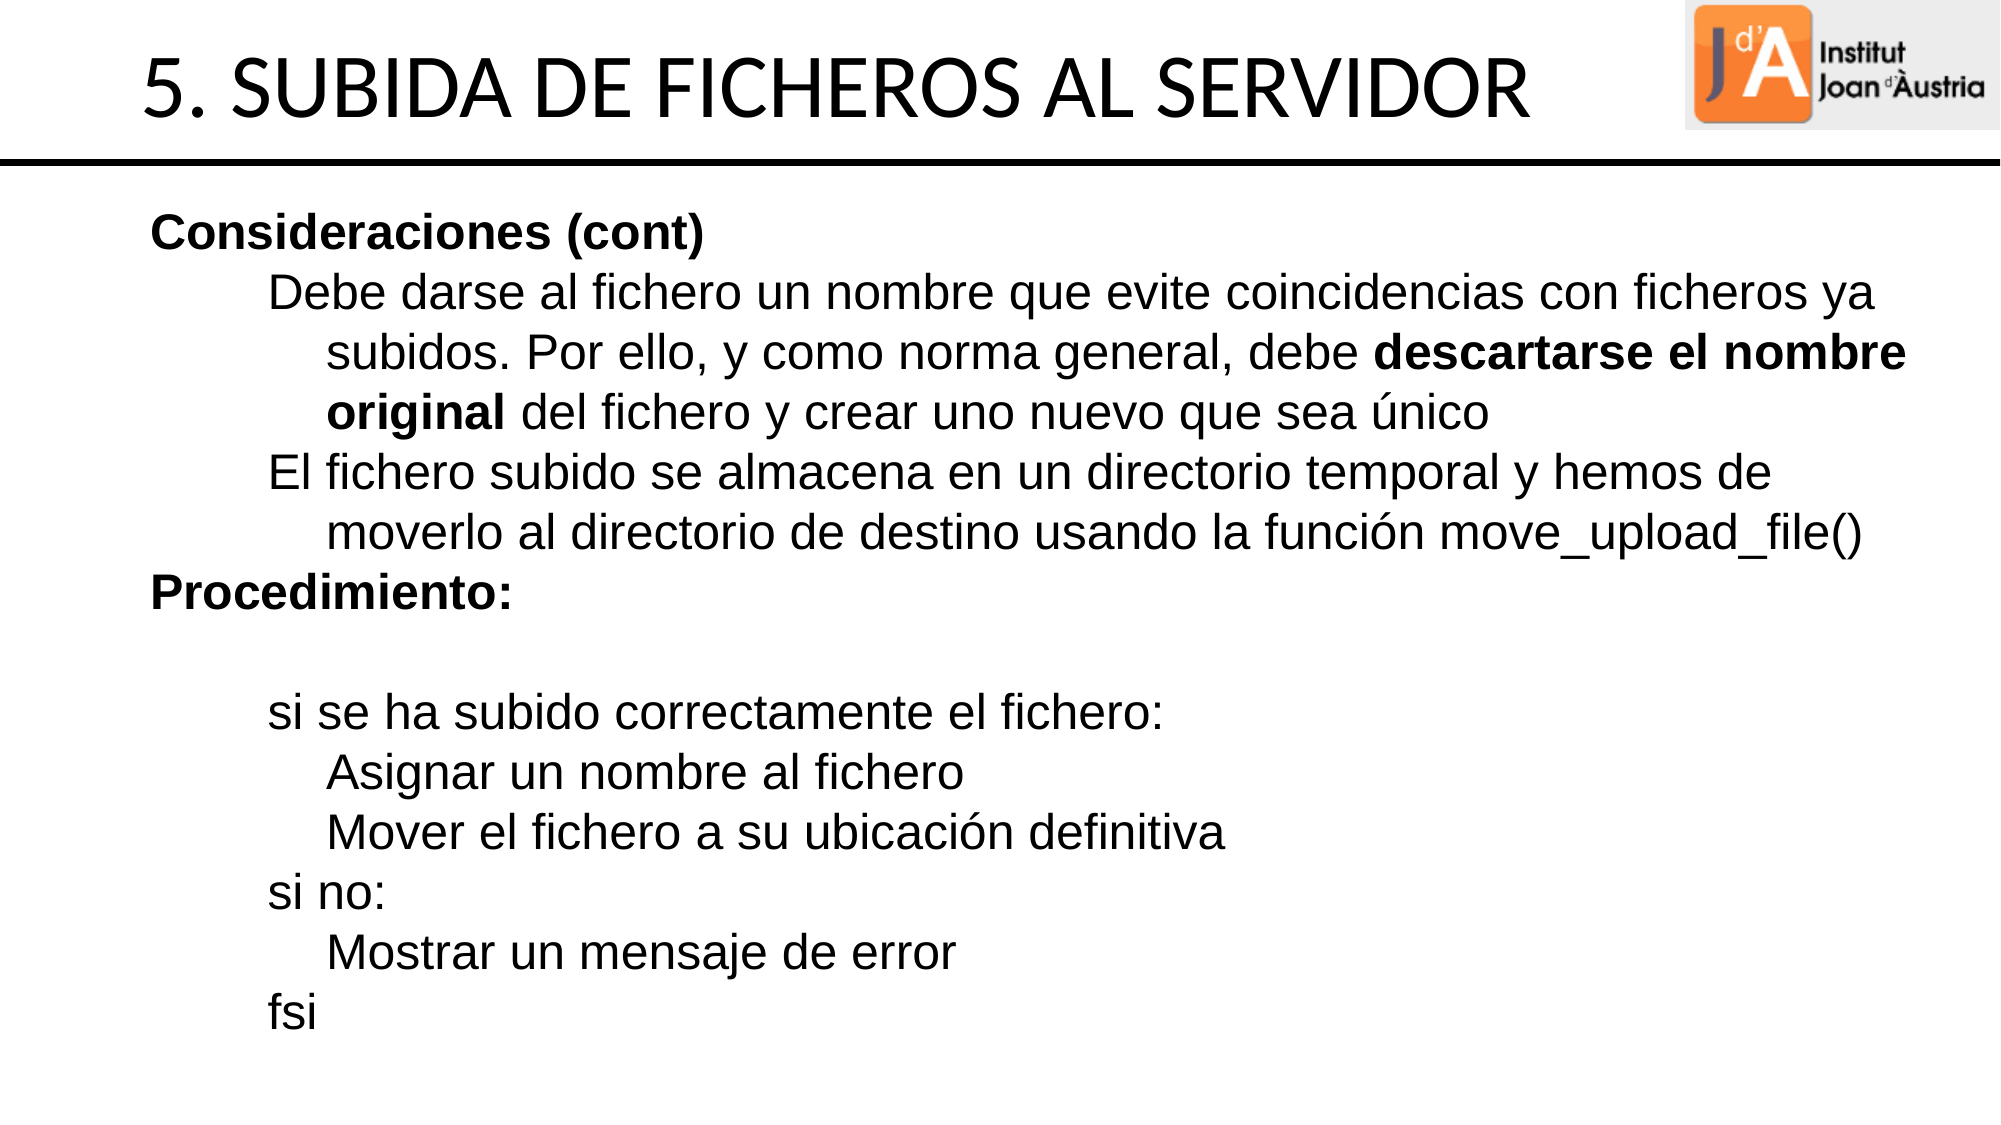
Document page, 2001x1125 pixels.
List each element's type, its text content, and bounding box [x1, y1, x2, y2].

list Consideraciones (cont) Debe darse al fichero un nombre que evite coincidencias con ficheros ya subidos. Por ello, y como norma general, debe descartarse el nombre original del fichero y crear uno nuevo que sea único El fichero subido se almacena en un directorio temporal y hemos de moverlo al directorio de destino usando la función move_upload_file() Procedimiento: si se ha subido correctamente el fichero: Asignar un nombre al fichero Mover el fichero a su ubicación definitiva si no: Mostrar un mensaje de error fsi [150, 200, 1925, 1109]
text_box 5. SUBIDA DE FICHEROS AL SERVIDOR [0, 0, 1675, 146]
picture [1685, 0, 2000, 130]
